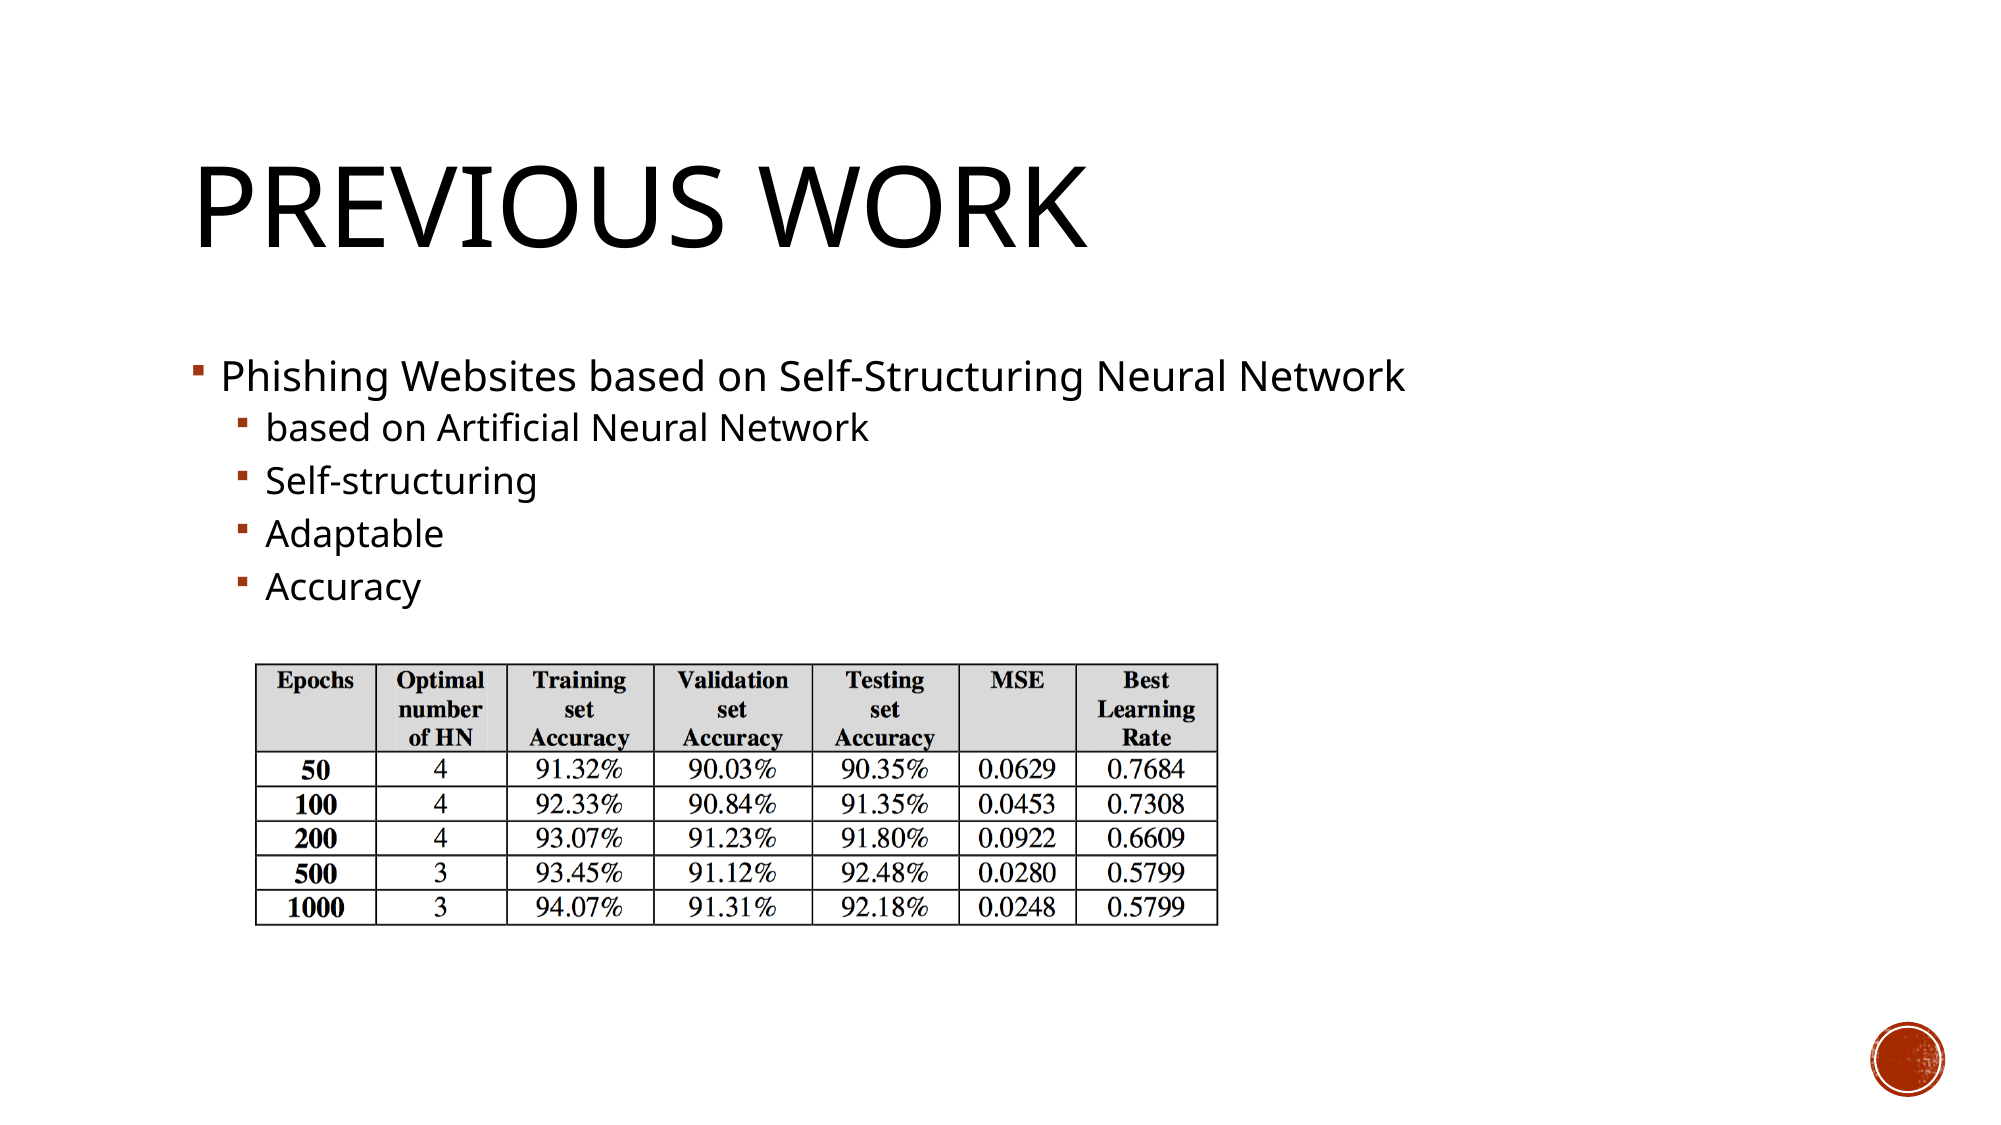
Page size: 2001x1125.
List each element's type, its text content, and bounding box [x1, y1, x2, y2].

list Phishing Websites based on Self-Structuring Neural Network based on Artificial Neural Network Self-structuring Adaptable Accuracy [175, 348, 1826, 1013]
picture [236, 649, 1235, 939]
title previous work [175, 79, 1826, 344]
